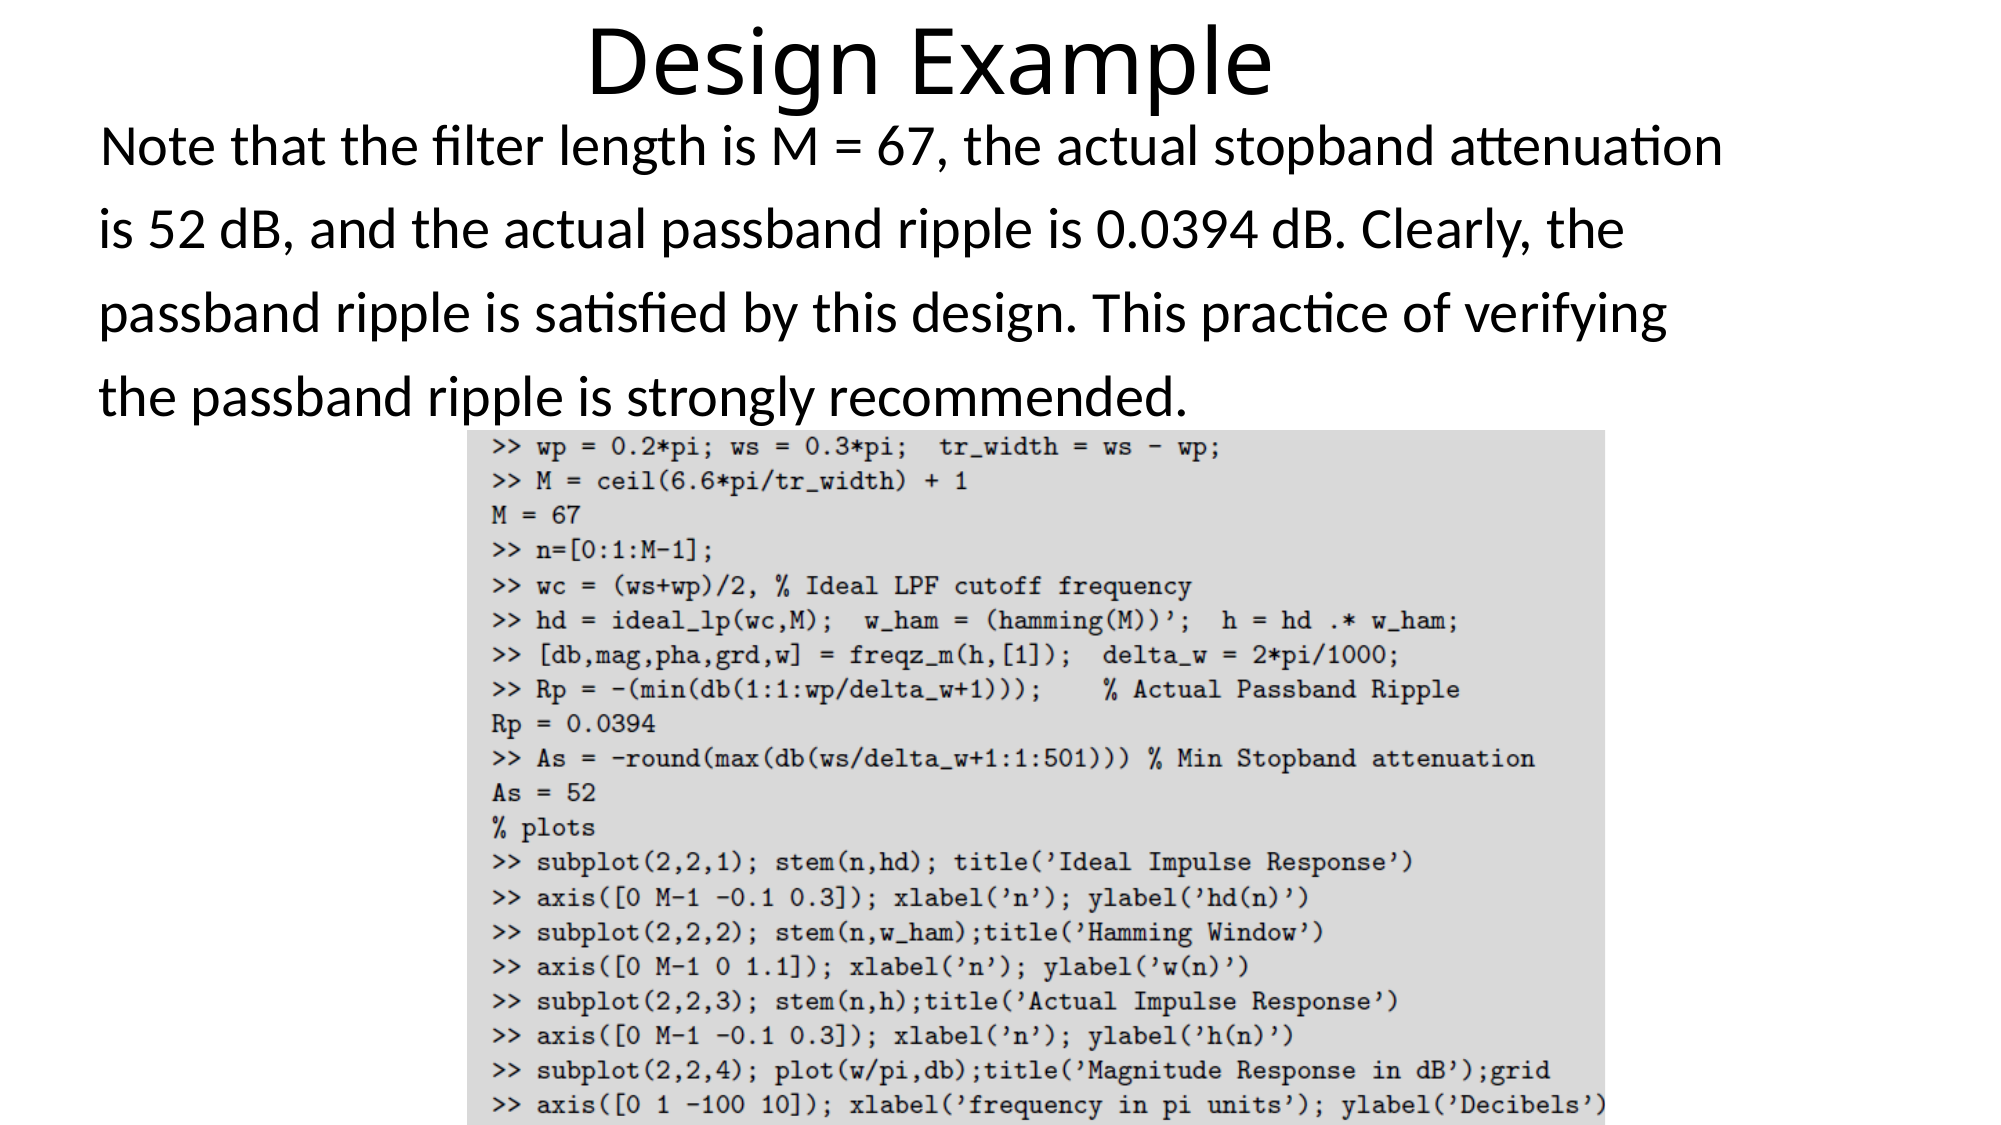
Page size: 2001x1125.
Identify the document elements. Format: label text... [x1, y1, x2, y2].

title Design Example [17, 26, 1868, 123]
picture [467, 430, 1606, 1125]
subtitle Note that the filter length is M = 67, the actual stopband attenuation is 52 dB, and the actual passband ripple is 0.0394 dB. Clearly, the passband ripple is satisfied by this design. This practice of verifying the passband ripple is strongly recommended. [17, 107, 1768, 1018]
